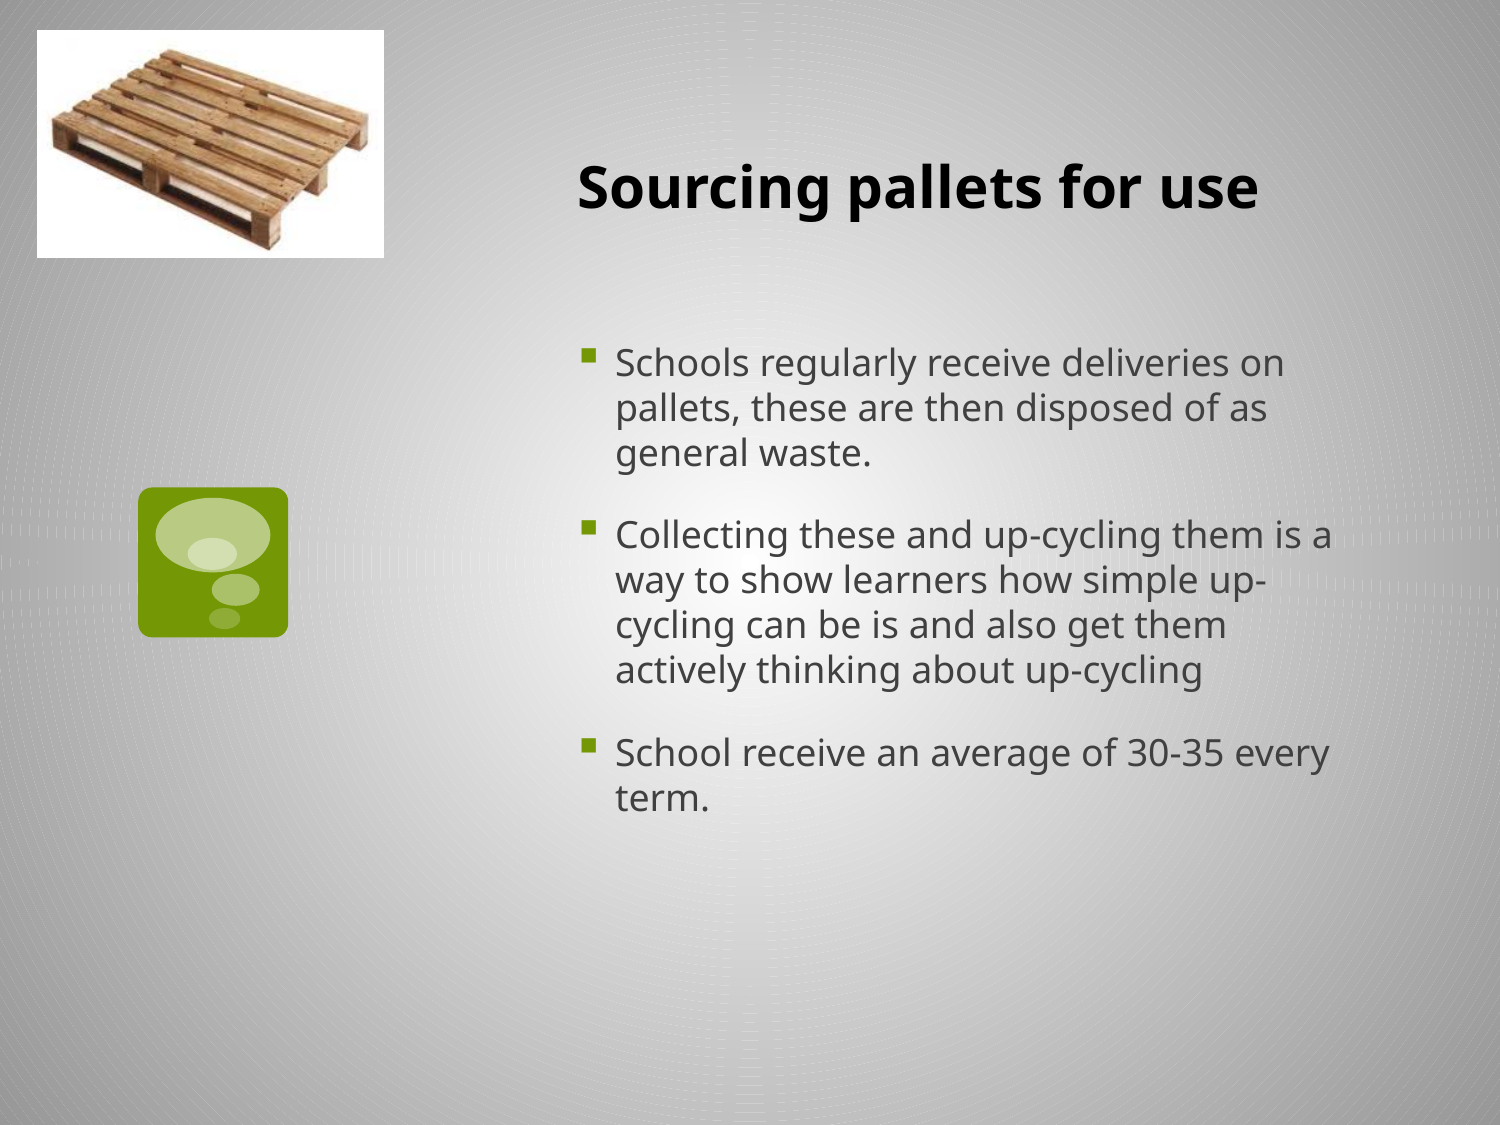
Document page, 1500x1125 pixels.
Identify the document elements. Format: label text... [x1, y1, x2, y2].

list Schools regularly receive deliveries on pallets, these are then disposed of as general waste. Collecting these and up-cycling them is a way to show learners how simple up-cycling can be is and also get them actively thinking about up-cycling School receive an average of 30-35 every term. [562, 331, 1374, 1005]
picture [36, 30, 384, 259]
title Sourcing pallets for use [562, 112, 1375, 258]
